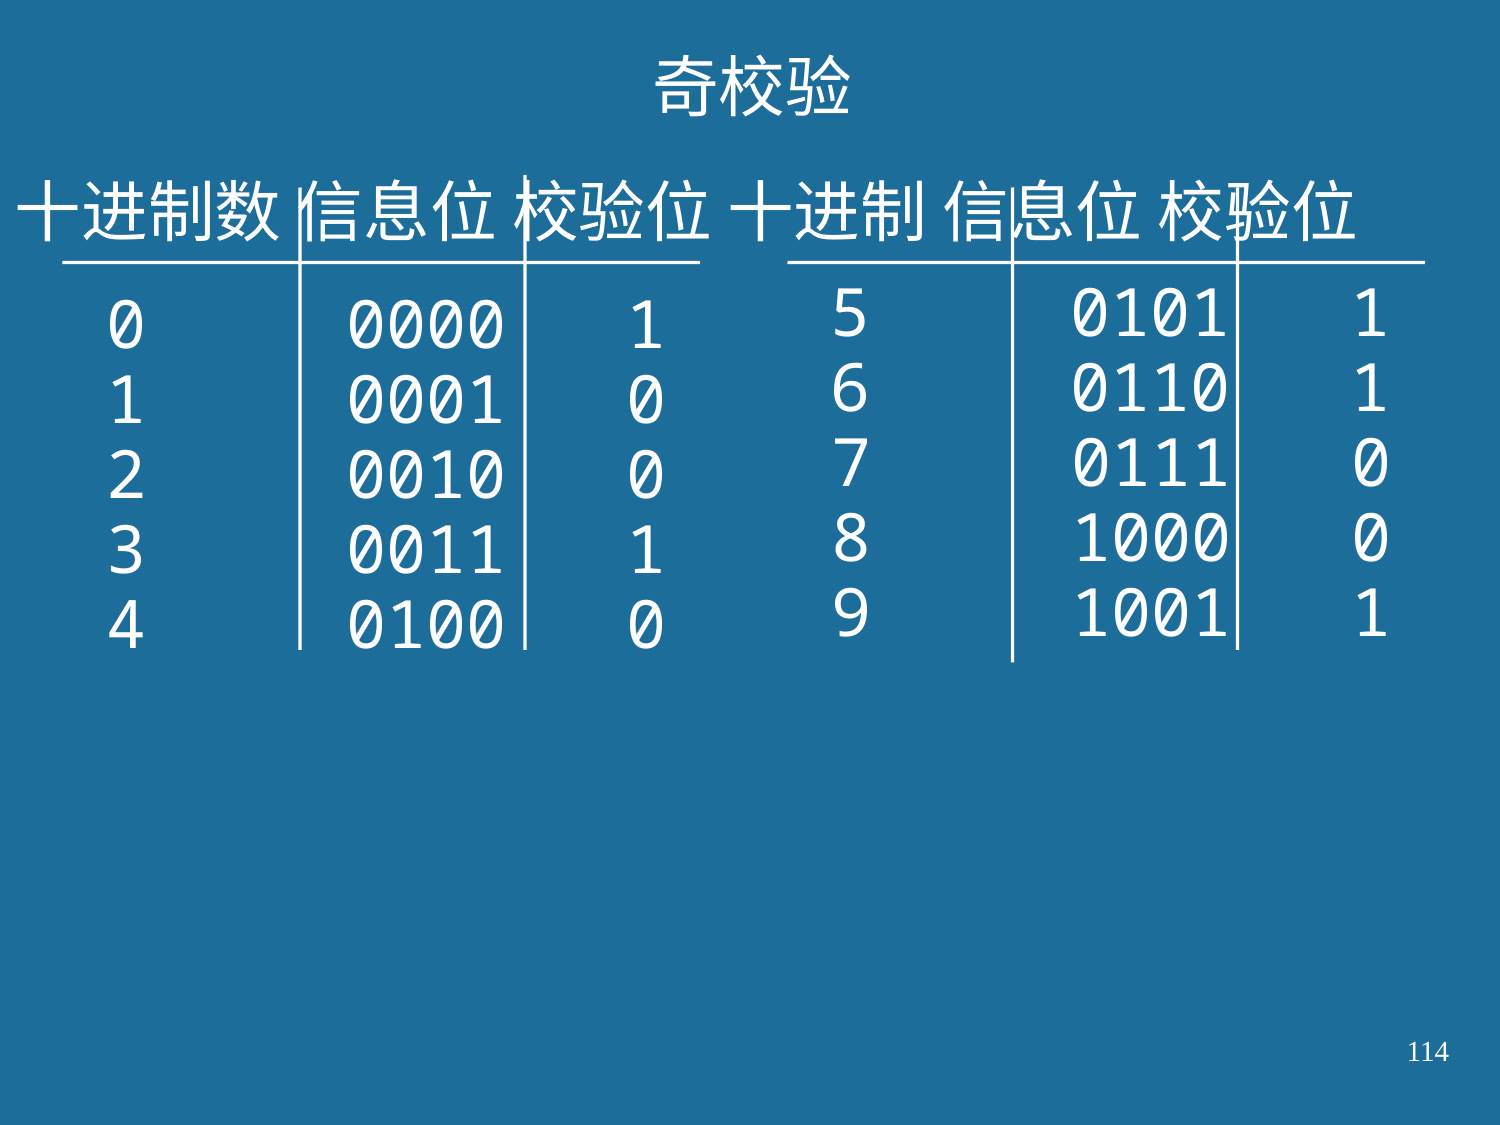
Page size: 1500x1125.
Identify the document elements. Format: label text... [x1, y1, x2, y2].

text_box 9 1001 1 [816, 562, 1406, 658]
text_box 1 0001 0 [91, 349, 681, 424]
text_box 十进制数 信息位 校验位 十进制 信息位 校验位 [0, 162, 1500, 258]
text_box 2 0010 0 [91, 424, 681, 499]
text_box 7 0111 0 [816, 412, 1406, 487]
text_box 4 0100 0 [91, 574, 681, 670]
text_box 6 0110 1 [775, 337, 1405, 433]
text_box 5 0101 1 [775, 262, 1405, 337]
text_box 奇校验 [637, 37, 868, 133]
text_box 3 0011 1 [91, 499, 681, 574]
slide_number 114 [1151, 1025, 1465, 1100]
text_box 0 0000 1 [91, 274, 681, 349]
text_box 8 1000 0 [816, 487, 1406, 562]
